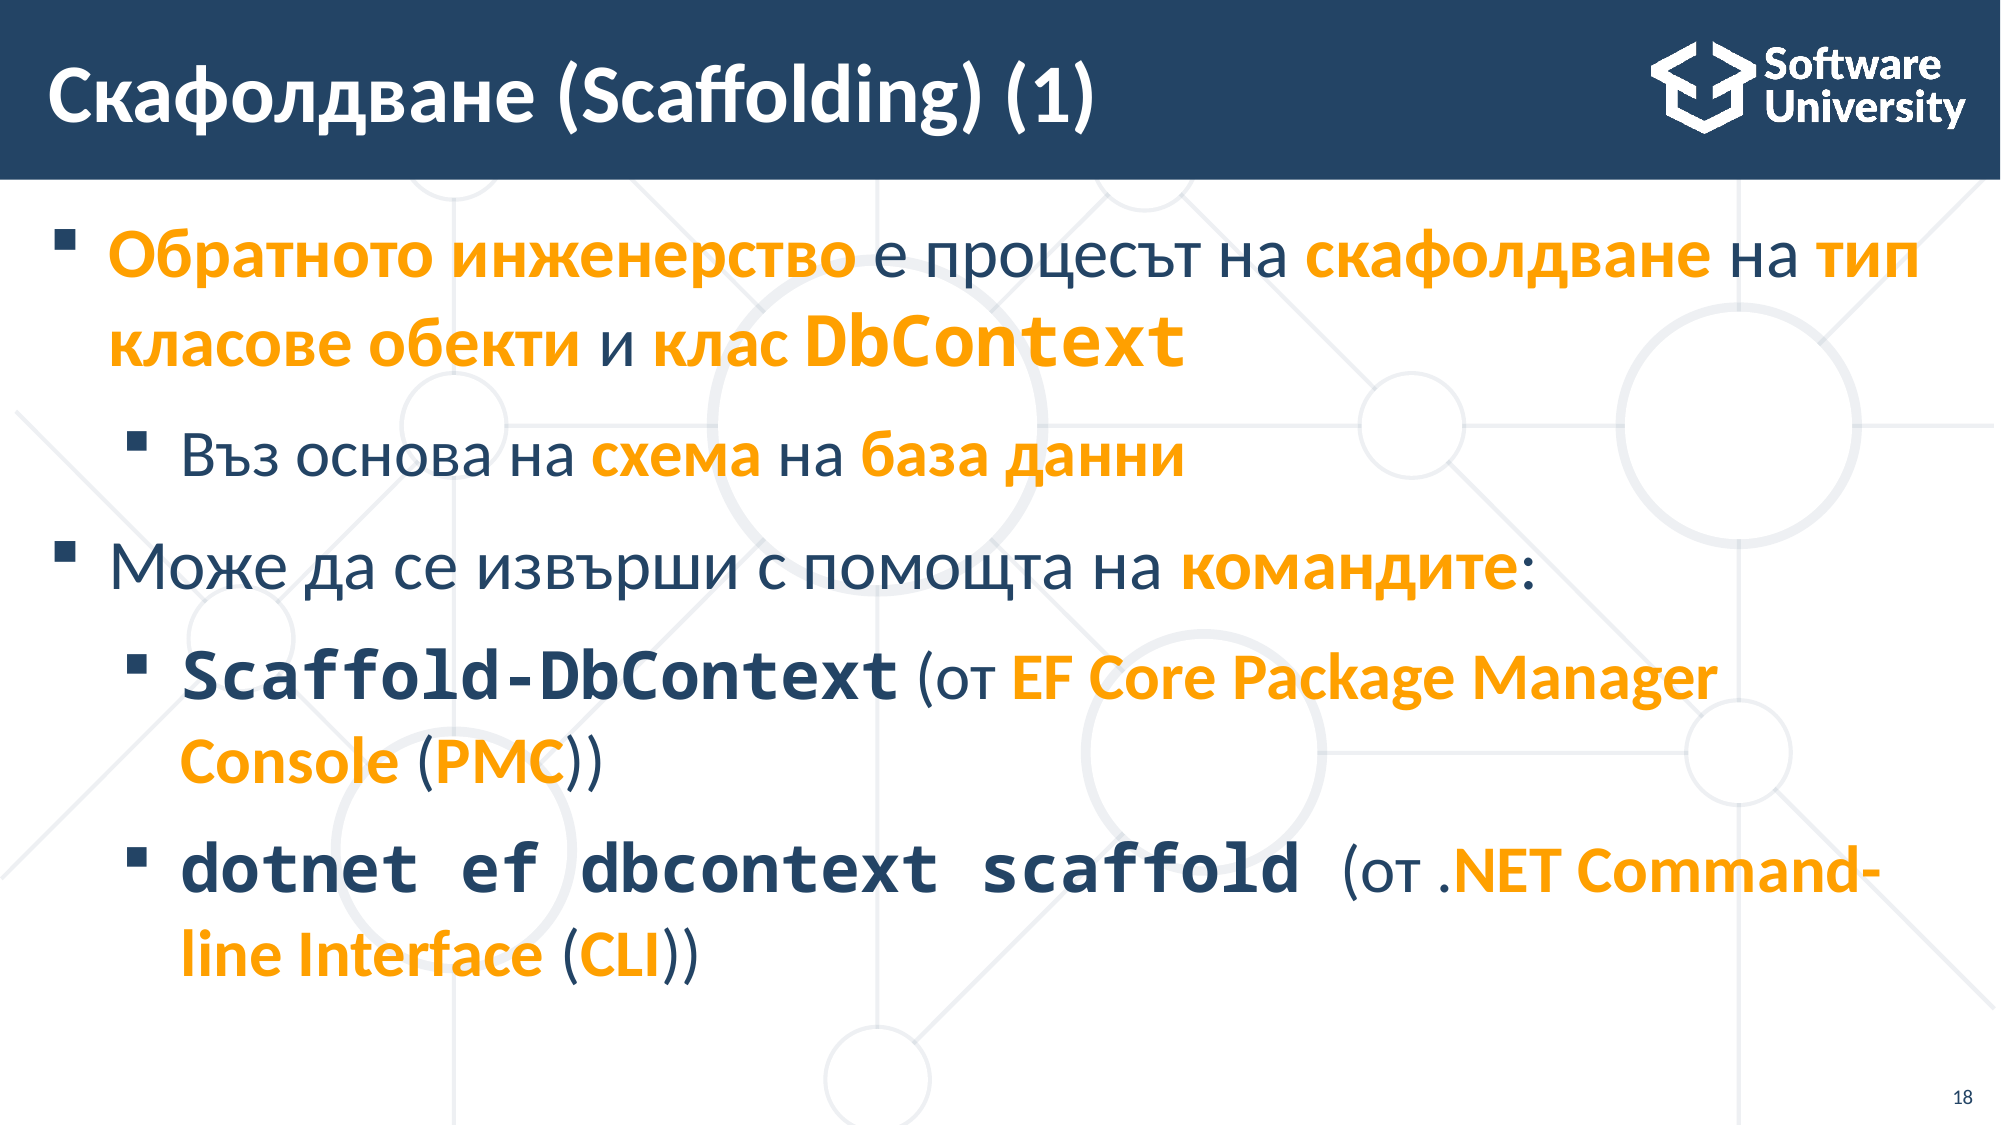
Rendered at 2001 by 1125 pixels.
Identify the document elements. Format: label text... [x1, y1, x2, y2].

picture [1651, 41, 1966, 134]
slide_number 18 [1927, 1067, 1989, 1117]
title Скафолдване (Scaffolding) (1) [31, 16, 1625, 162]
list Обратното инженерство е процесът на скафолдване на тип класове обекти и клас DbContext Въз основа на схема на база данни Може да се извърши с помощта на командите: Scaffold-DbContext (от EF Core Package Manager Console (PMC)) dotnet ef dbcontext scaffold (от .NET Command-line Interface (CLI)) [31, 196, 1970, 1104]
